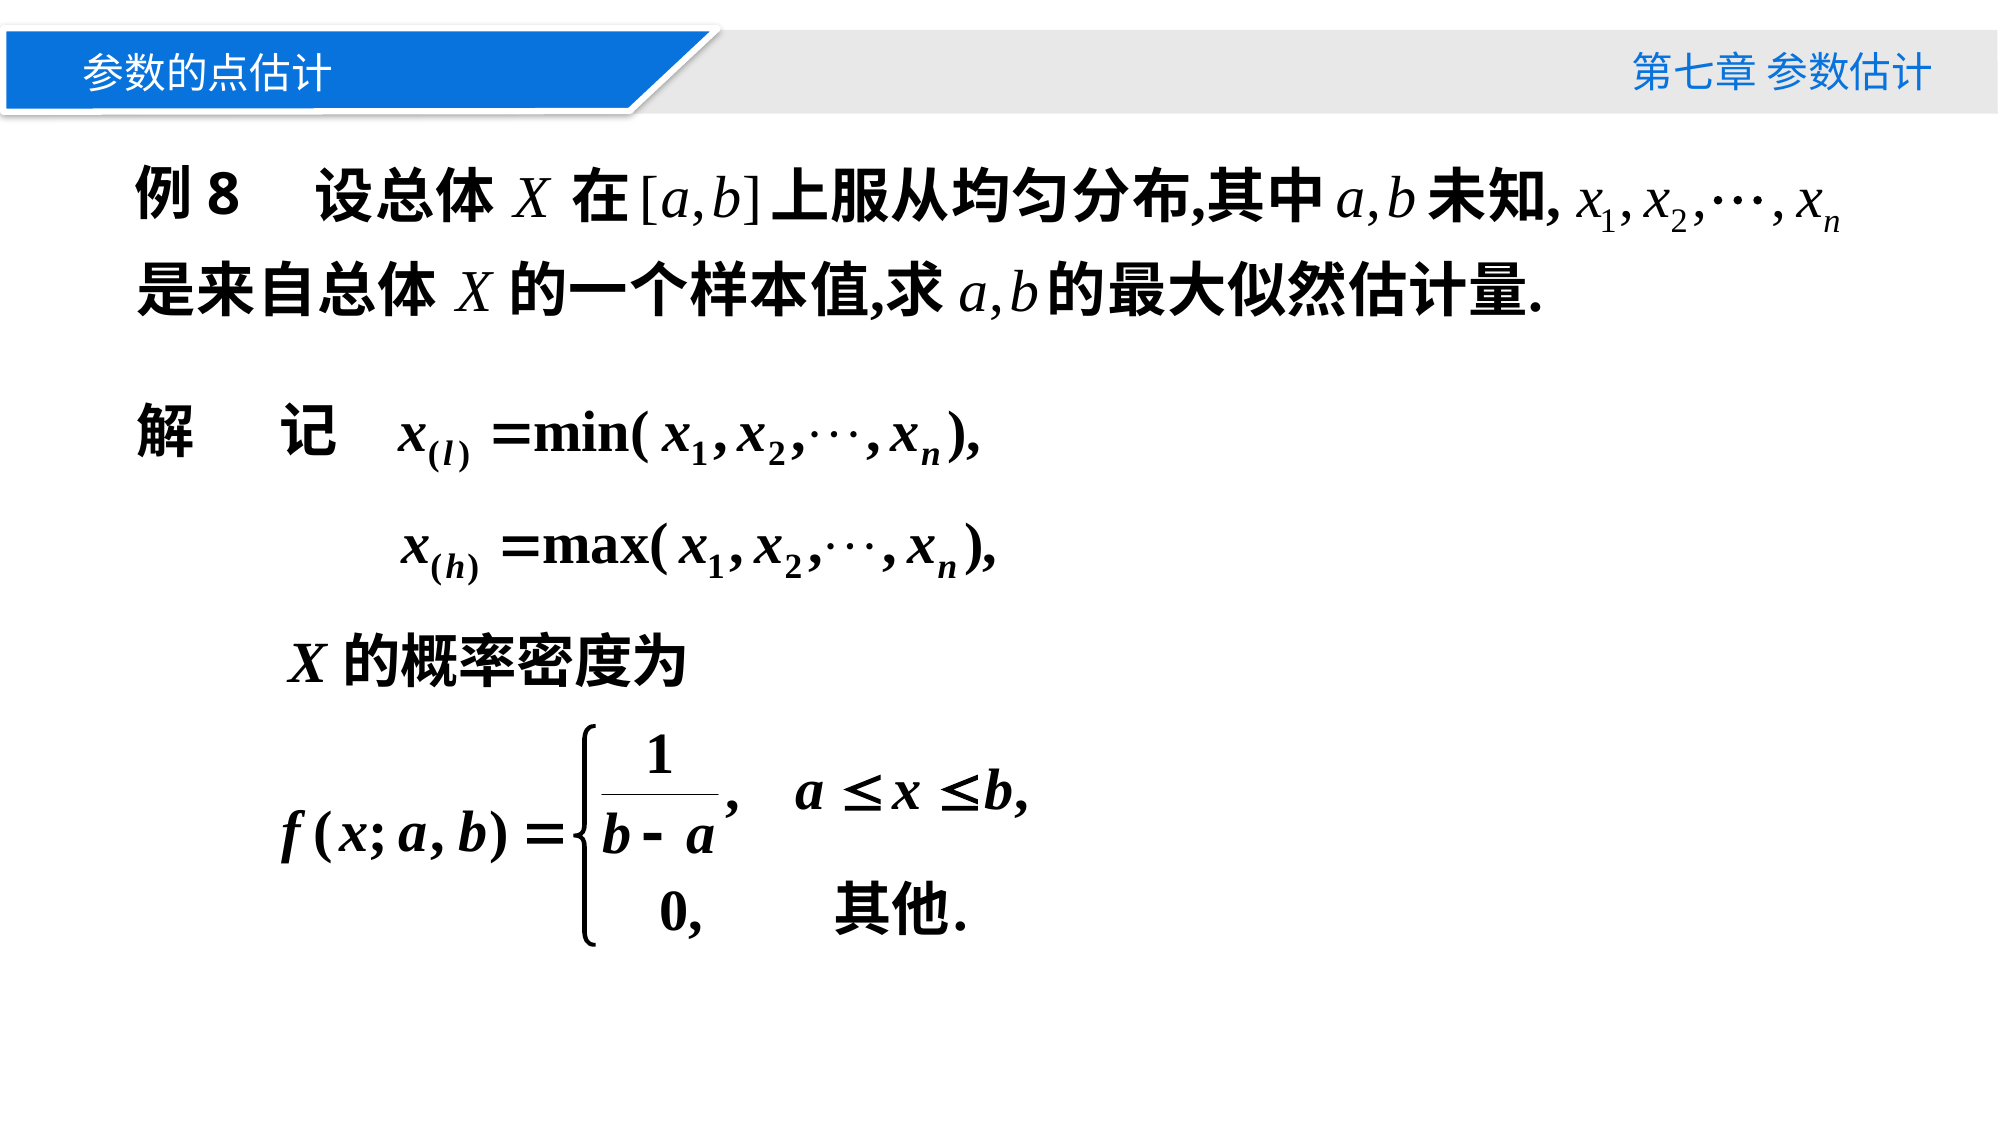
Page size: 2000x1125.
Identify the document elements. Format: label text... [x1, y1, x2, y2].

text_box 解 [121, 387, 435, 472]
text_box [638, 27, 2000, 116]
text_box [278, 400, 986, 479]
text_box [265, 719, 1031, 952]
text_box 第七章 参数估计 [1617, 38, 1949, 103]
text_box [263, 627, 758, 702]
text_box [130, 153, 1873, 338]
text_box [393, 513, 1000, 591]
text_box [0, 25, 721, 115]
text_box 参数的点估计 [67, 39, 349, 104]
text_box 例8 [119, 148, 333, 234]
